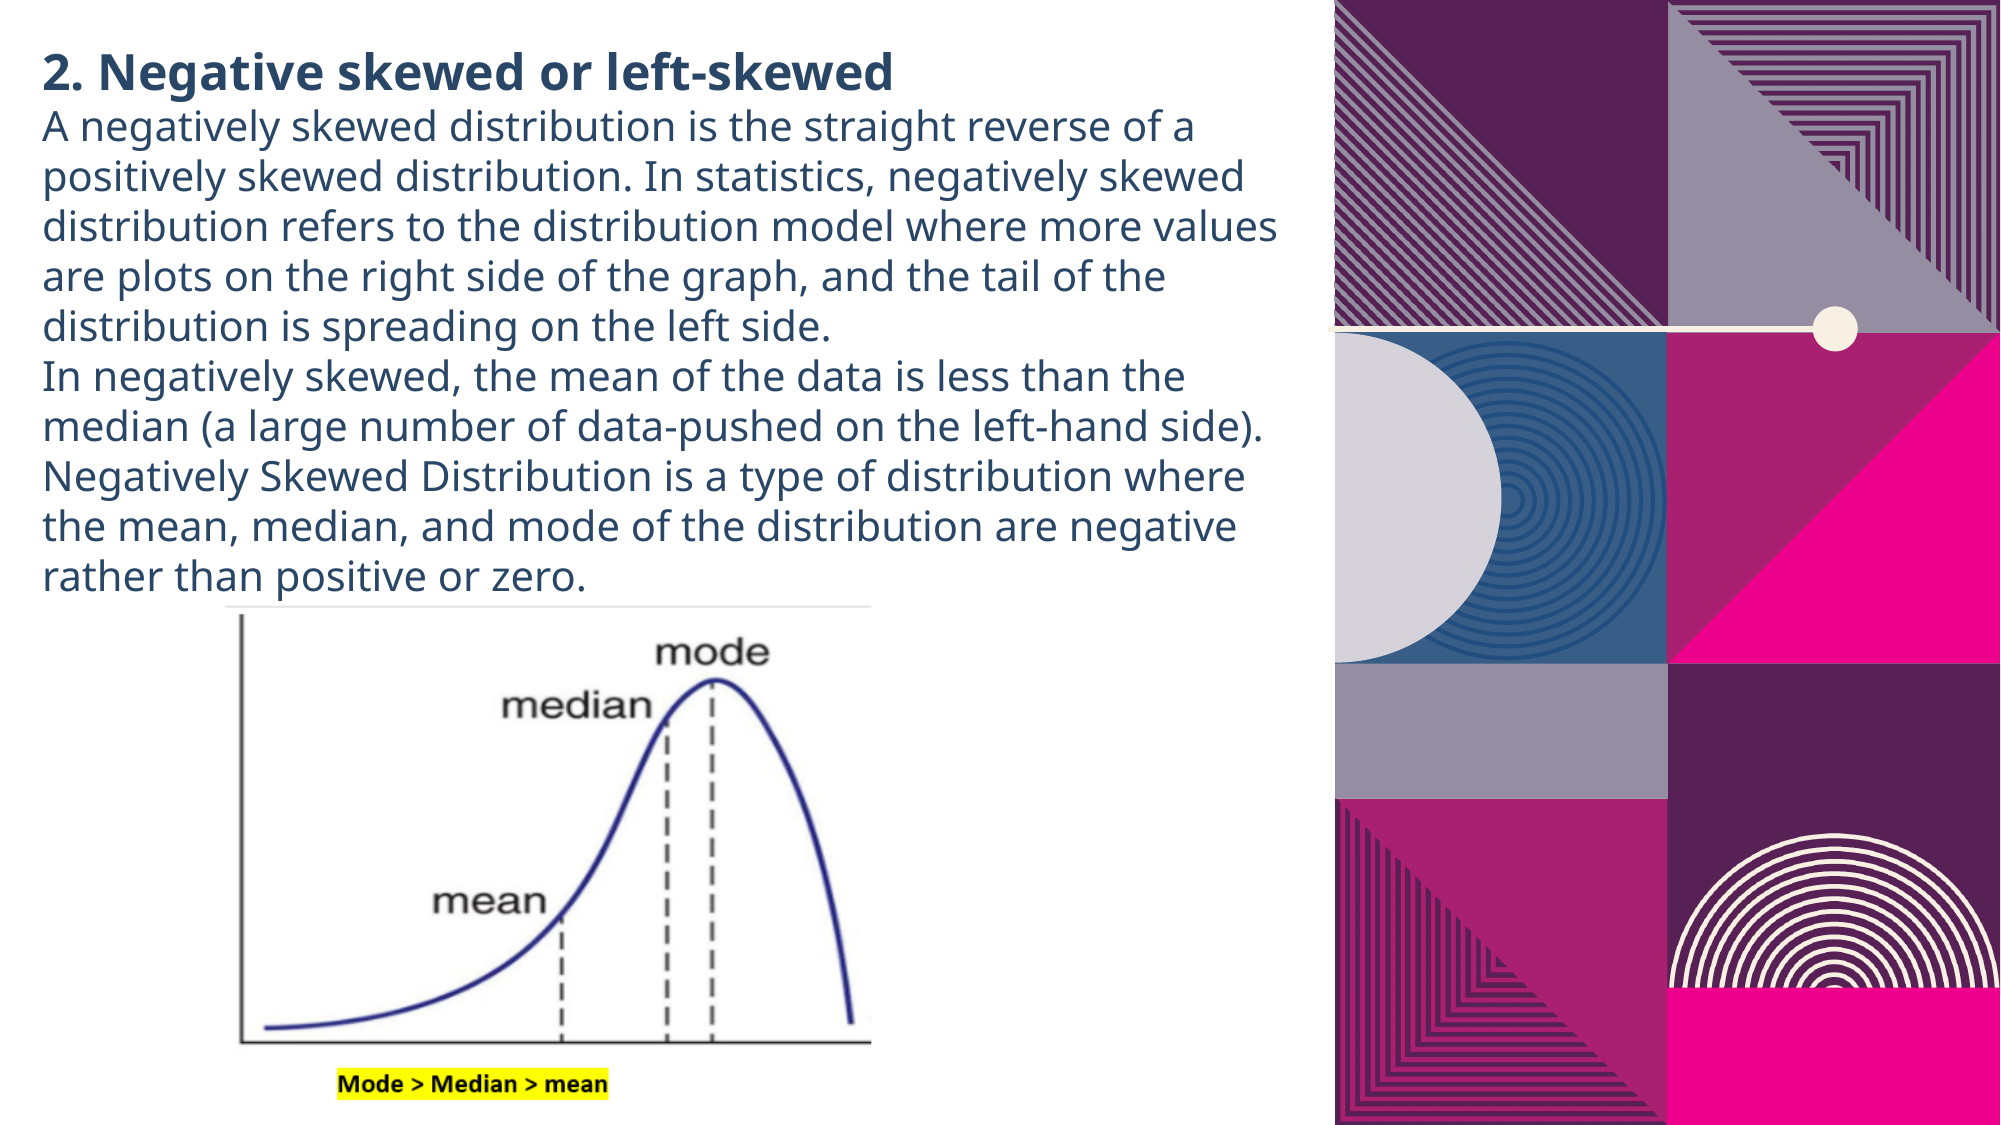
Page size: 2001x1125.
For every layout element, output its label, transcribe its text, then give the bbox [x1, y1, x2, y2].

picture [1335, 799, 2000, 1125]
picture [1669, 0, 2001, 333]
picture [134, 582, 1107, 1113]
picture [1334, 0, 1668, 326]
text_box 2. Negative skewed or left-skewed A negatively skewed distribution is the straight reverse of a positively skewed distribution. In statistics, negatively skewed distribution refers to the distribution model where more values are plots on the right side of the graph, and the tail of the distribution is spreading on the left side. In negatively skewed, the mean of the data is less than the median (a large number of data-pushed on the left-hand side). Negatively Skewed Distribution is a type of distribution where the mean, median, and mode of the distribution are negative rather than positive or zero. [27, 32, 1301, 608]
